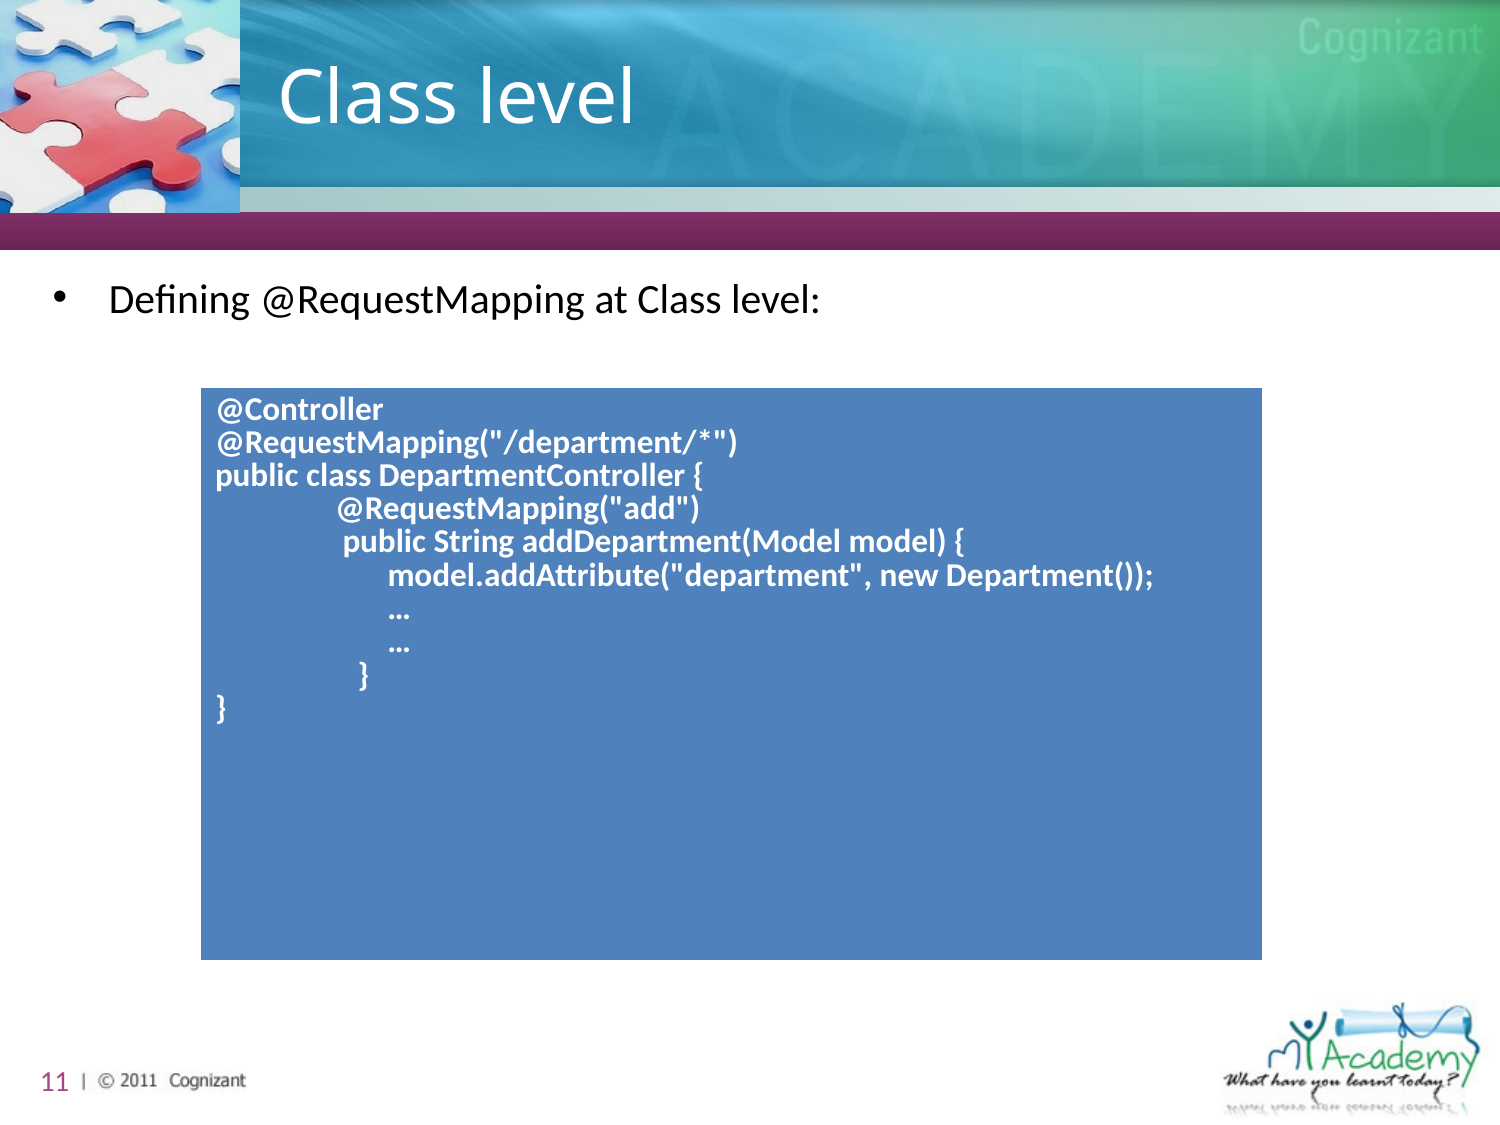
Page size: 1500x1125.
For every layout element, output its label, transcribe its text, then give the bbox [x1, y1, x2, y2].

picture [0, 0, 262, 213]
slide_number 11 [24, 1054, 100, 1100]
title Class level [262, 0, 1500, 188]
list Defining @RequestMapping at Class level: } [37, 263, 1463, 1076]
picture [0, 250, 1500, 1125]
table_header @Controller @RequestMapping("/department/*") public class DepartmentController { @RequestMapping("add") public String addDepartment(Model model) { model.addAttribute("department", new Department()); … … } } [201, 388, 1262, 960]
